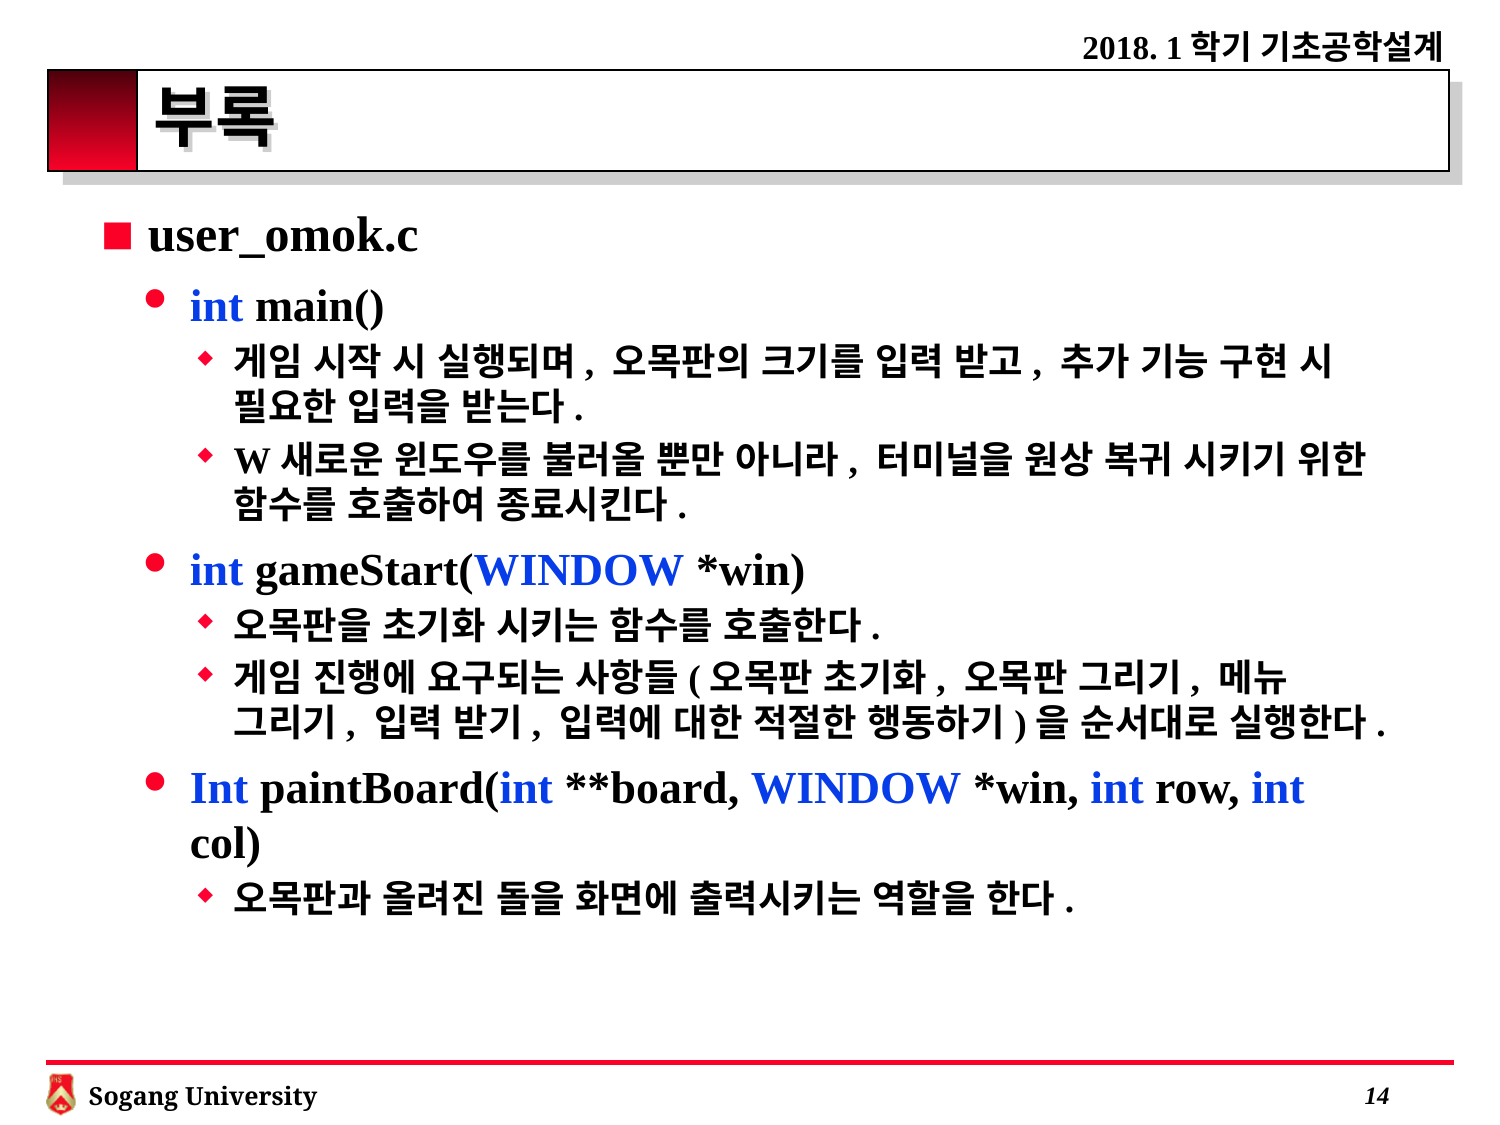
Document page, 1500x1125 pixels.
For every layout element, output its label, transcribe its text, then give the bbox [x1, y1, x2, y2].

list user_omok.c int main() 게임 시작 시 실행되며, 오목판의 크기를 입력 받고, 추가 기능 구현 시 필요한 입력을 받는다. W새로운 윈도우를 불러올 뿐만 아니라, 터미널을 원상 복귀 시키기 위한 함수를 호출하여 종료시킨다. int gameStart(WINDOW *win) 오목판을 초기화 시키는 함수를 호출한다. 게임 진행에 요구되는 사항들(오목판 초기화, 오목판 그리기, 메뉴 그리기, 입력 받기, 입력에 대한 적절한 행동하기)을 순서대로 실행한다. Int paintBoard(int **board, WINDOW *win, int row, int col) 오목판과 올려진 돌을 화면에 출력시키는 역할을 한다. [85, 193, 1402, 1057]
slide_number 13 [1287, 1070, 1405, 1119]
title 부록 [138, 65, 1455, 179]
picture [44, 1068, 80, 1119]
